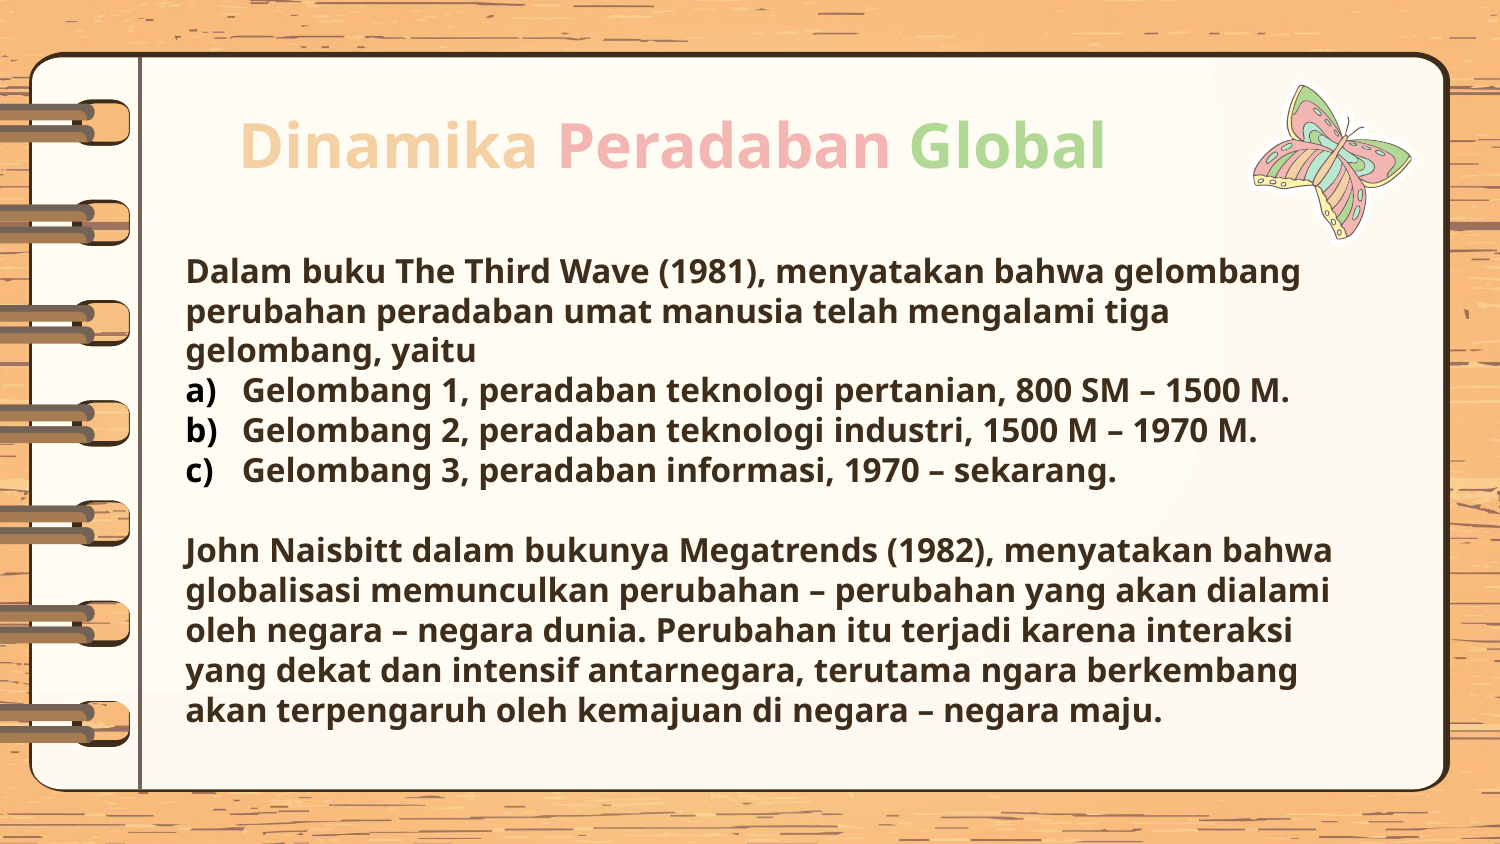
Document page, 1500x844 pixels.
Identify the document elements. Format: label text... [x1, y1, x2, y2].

picture [0, 523, 29, 527]
title Dinamika Peradaban Global [41, 91, 1289, 170]
picture [82, 503, 128, 540]
picture [82, 303, 128, 341]
picture [82, 204, 128, 241]
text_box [1251, 99, 1399, 229]
picture [0, 121, 29, 125]
picture [82, 403, 128, 441]
picture [0, 622, 29, 626]
picture [0, 244, 29, 305]
picture [0, 422, 29, 426]
picture [0, 322, 29, 326]
picture [0, 222, 29, 226]
picture [0, 0, 1500, 844]
picture [0, 444, 29, 505]
picture [0, 644, 29, 704]
picture [82, 702, 128, 740]
picture [0, 545, 29, 605]
picture [0, 143, 29, 204]
picture [0, 344, 29, 404]
picture [0, 722, 29, 726]
picture [82, 603, 128, 640]
text_box Dalam buku The Third Wave (1981), menyatakan bahwa gelombang perubahan peradaban umat manusia telah mengalami tiga gelombang, yaitu Gelombang 1, peradaban teknologi pertanian, 800 SM – 1500 M. Gelombang 2, peradaban teknologi industri, 1500 M – 1970 M. Gelombang 3, peradaban informasi, 1970 – sekarang. John Naisbitt dalam bukunya Megatrends (1982), menyatakan bahwa globalisasi memunculkan perubahan – perubahan yang akan dialami oleh negara – negara dunia. Perubahan itu terjadi karena interaksi yang dekat dan intensif antarnegara, terutama ngara berkembang akan terpengaruh oleh kemajuan di negara – negara maju. [170, 234, 1340, 736]
